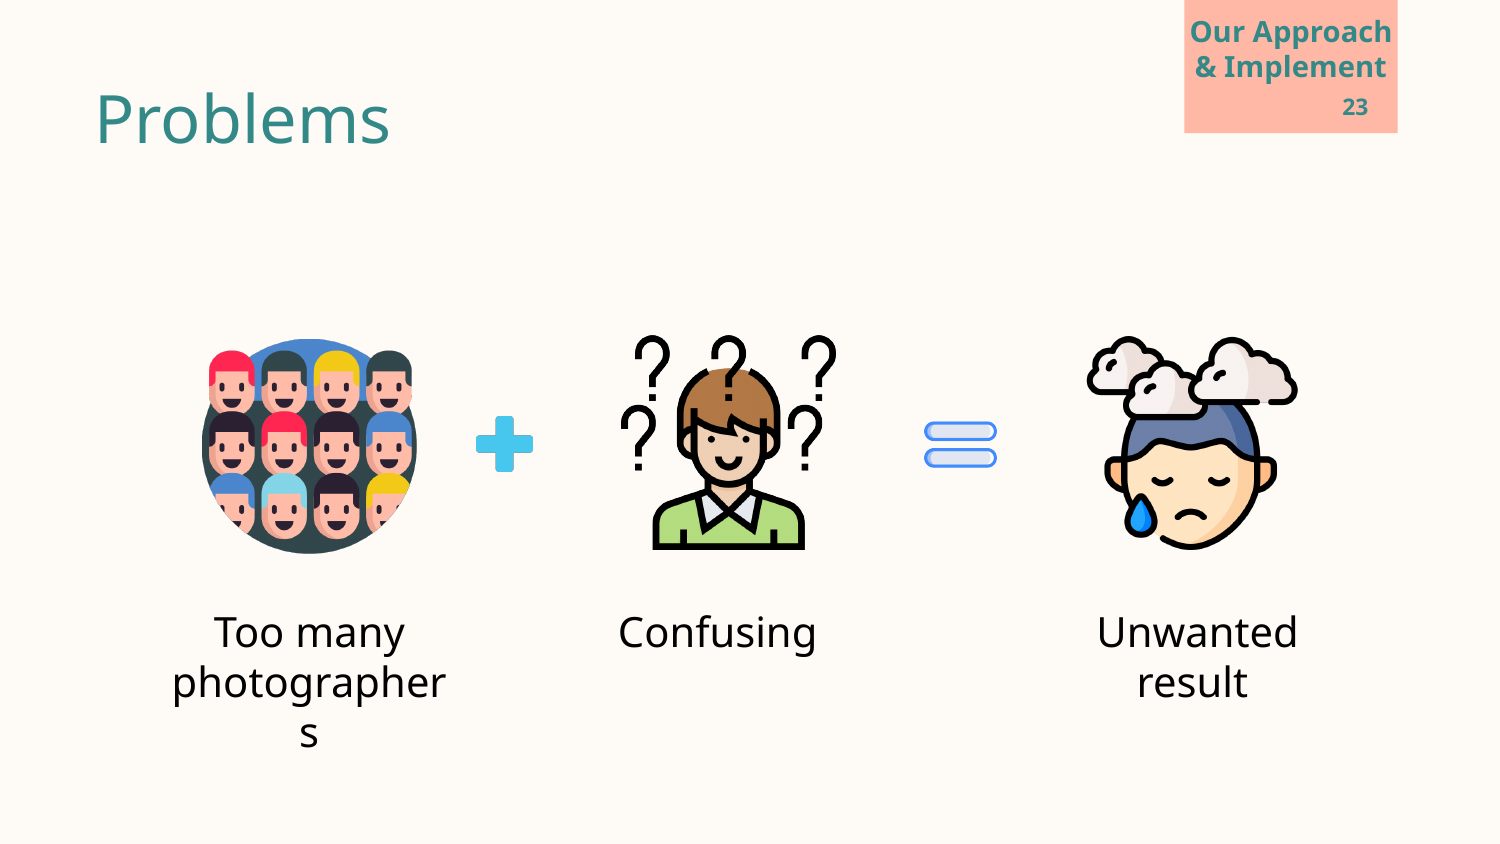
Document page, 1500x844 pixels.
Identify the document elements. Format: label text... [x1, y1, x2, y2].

slide_number ‹#› [1293, 99, 1384, 143]
text_box Problems [79, 68, 499, 164]
picture [201, 339, 417, 554]
text_box Unwanted result [1051, 598, 1334, 714]
text_box Too many photographers [154, 598, 464, 764]
text_box Confusing [558, 598, 867, 664]
picture [620, 335, 836, 550]
picture [1085, 336, 1300, 550]
picture [924, 407, 997, 481]
title Our Approach & Implement [1174, 19, 1408, 99]
picture [476, 416, 533, 473]
